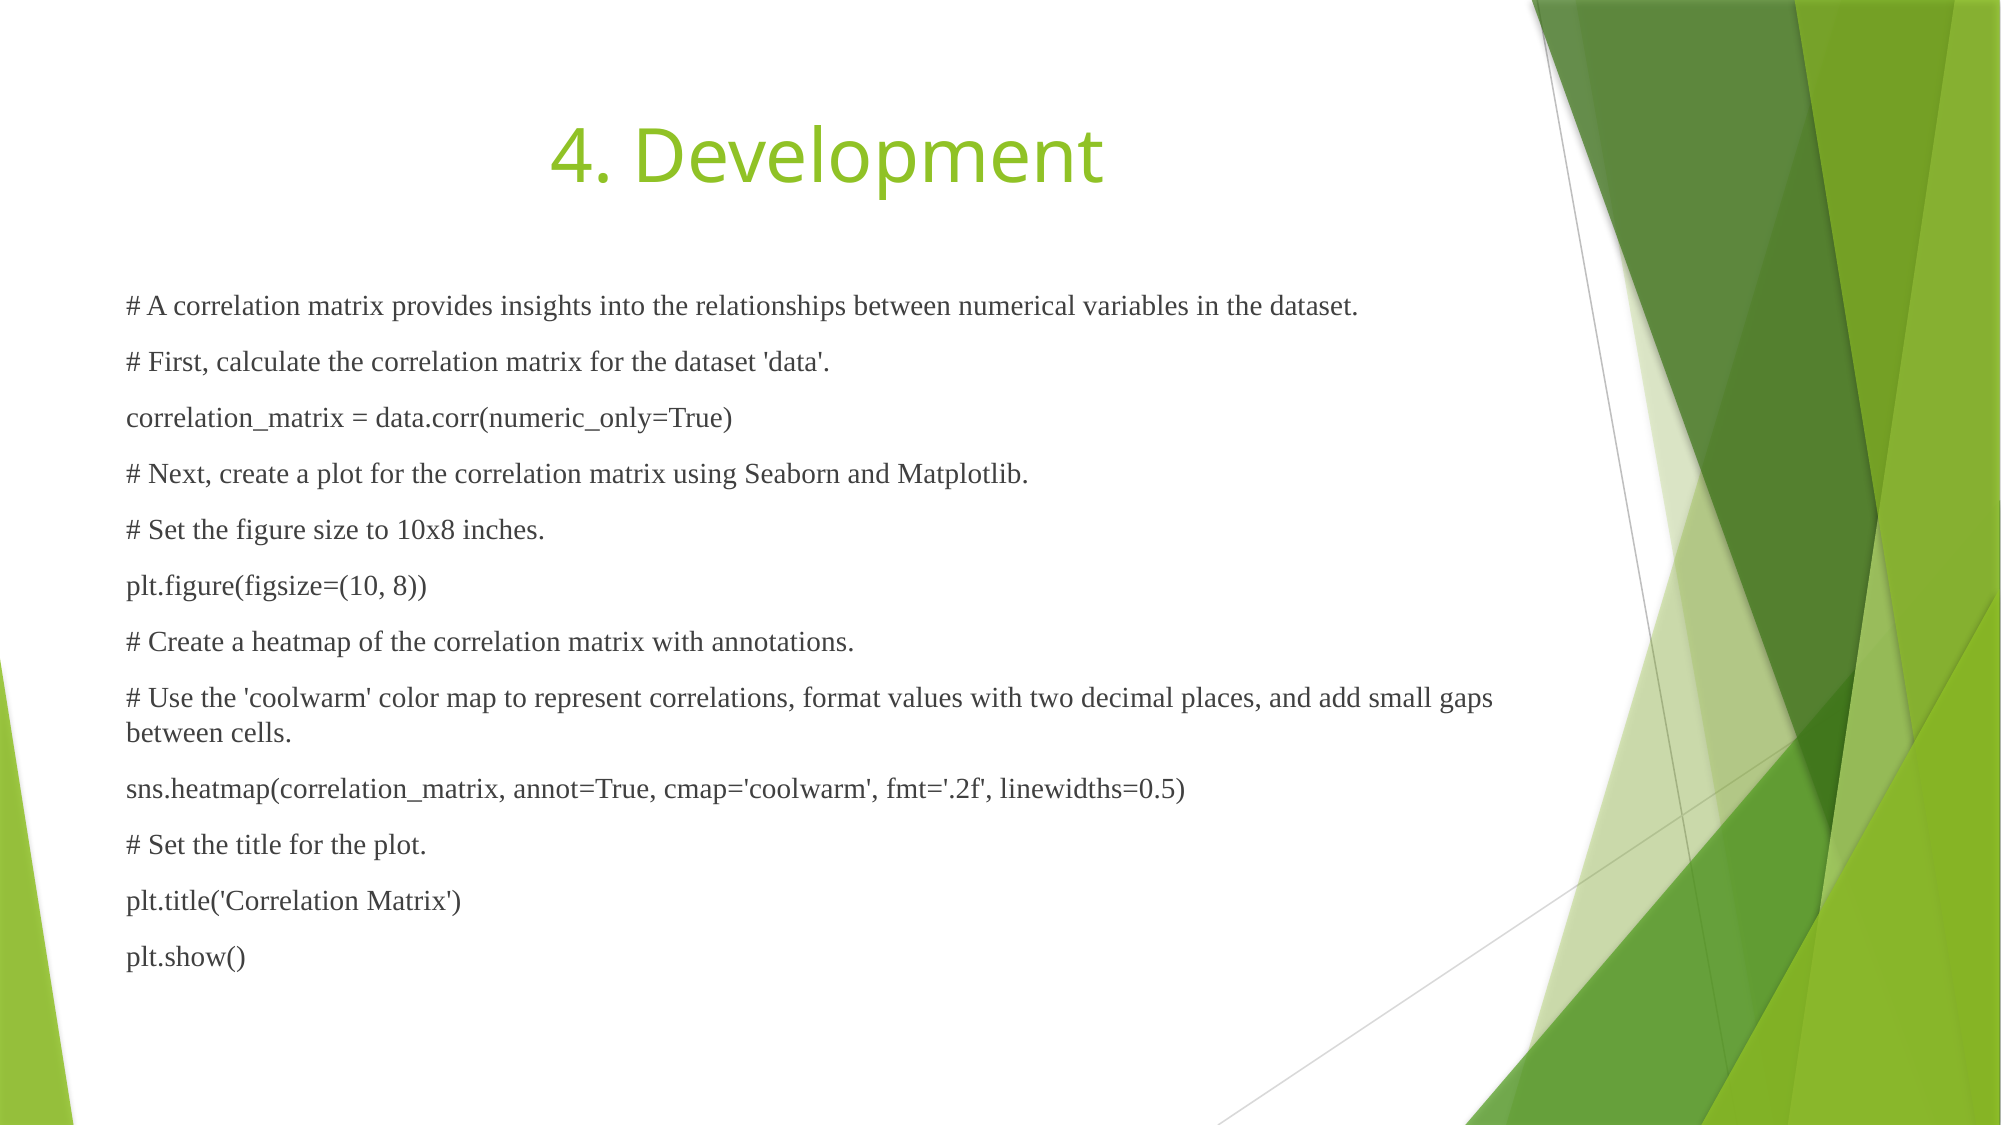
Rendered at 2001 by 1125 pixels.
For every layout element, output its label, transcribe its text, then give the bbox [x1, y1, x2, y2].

list # A correlation matrix provides insights into the relationships between numerical variables in the dataset. # First, calculate the correlation matrix for the dataset 'data'. correlation_matrix = data.corr(numeric_only=True) # Next, create a plot for the correlation matrix using Seaborn and Matplotlib. # Set the figure size to 10x8 inches. plt.figure(figsize=(10, 8)) # Create a heatmap of the correlation matrix with annotations. # Use the 'coolwarm' color map to represent correlations, format values with two decimal places, and add small gaps between cells. sns.heatmap(correlation_matrix, annot=True, cmap='coolwarm', fmt='.2f', linewidths=0.5) # Set the title for the plot. plt.title('Correlation Matrix') plt.show() [111, 279, 1522, 1025]
title 4. Development [111, 99, 1564, 317]
